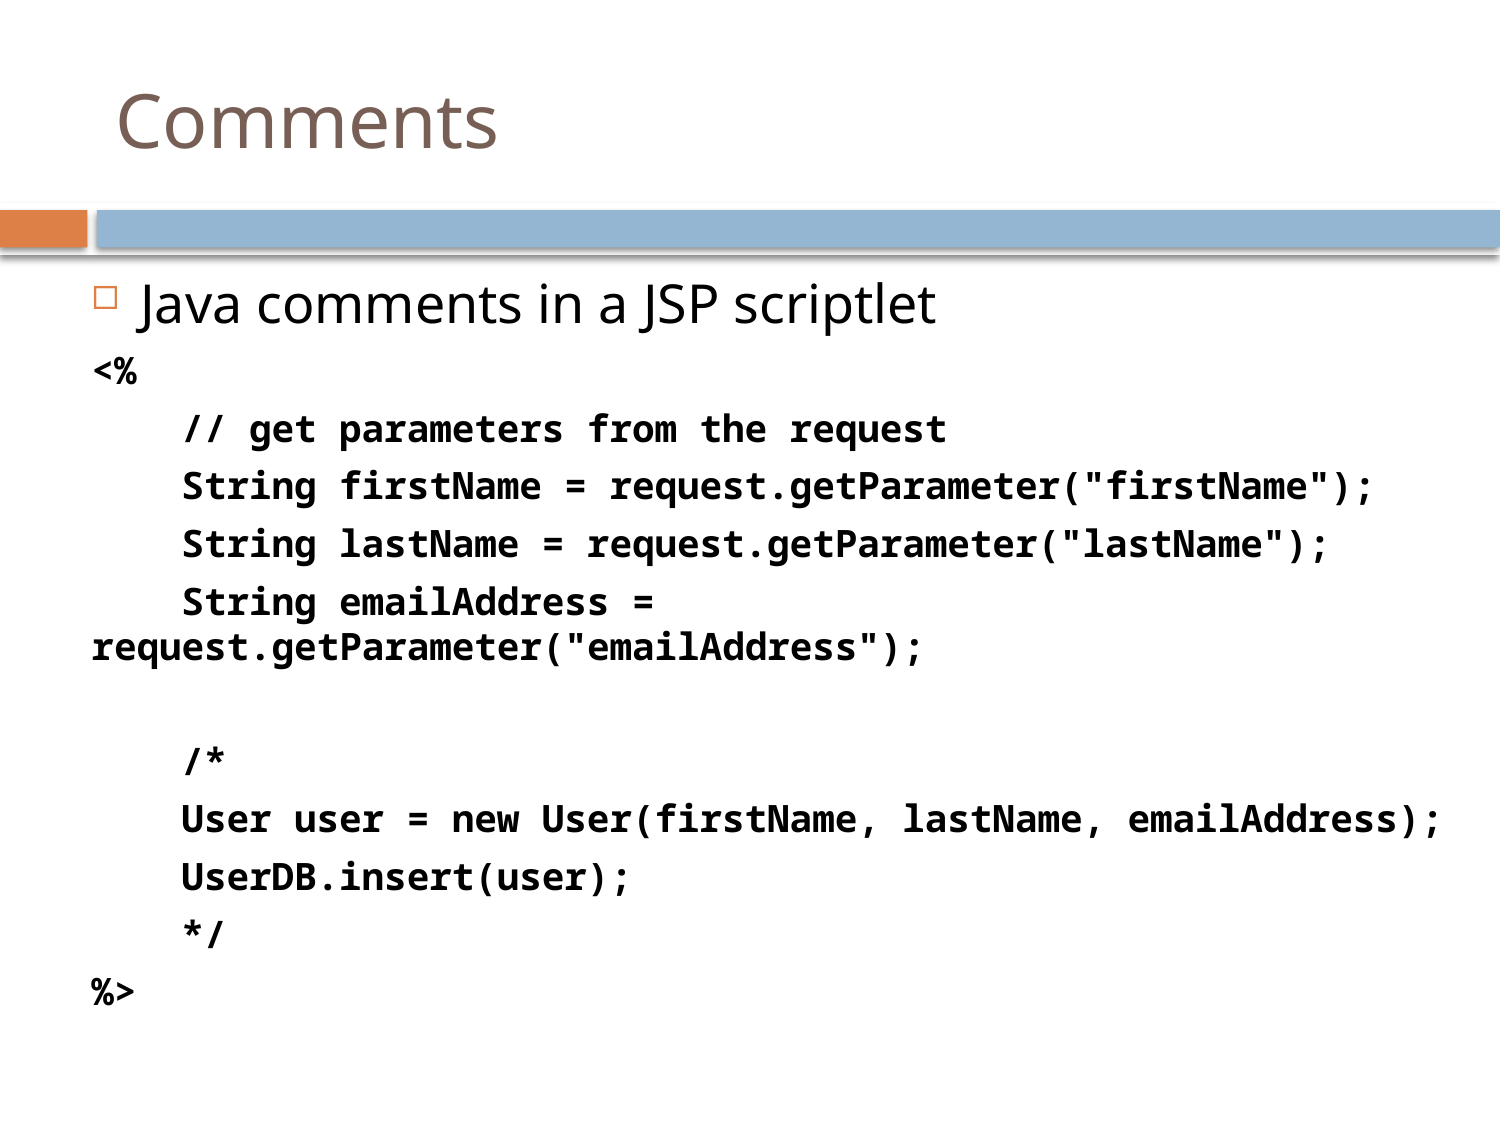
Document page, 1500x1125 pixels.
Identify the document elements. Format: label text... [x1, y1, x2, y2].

list Java comments in a JSP scriptlet <% // get parameters from the request String firstName = request.getParameter("firstName"); String lastName = request.getParameter("lastName"); String emailAddress = request.getParameter("emailAddress"); /* User user = new User(firstName, lastName, emailAddress); UserDB.insert(user); */ %> [76, 262, 1500, 1035]
title Comments [100, 37, 1438, 200]
